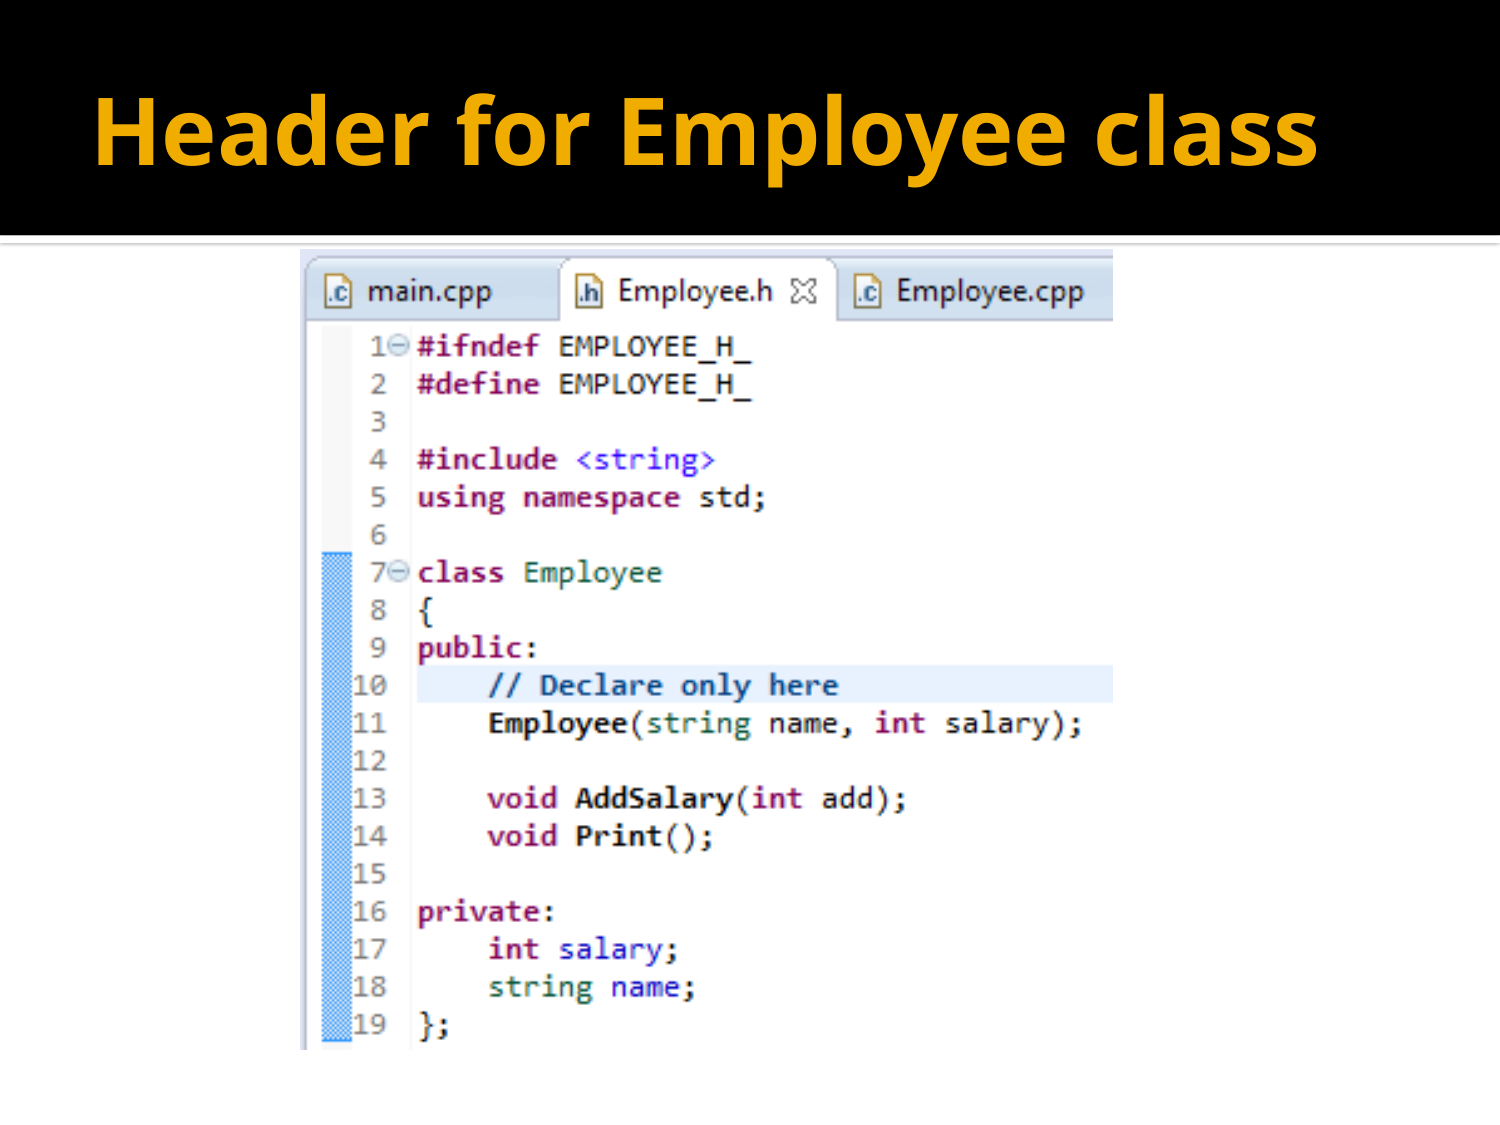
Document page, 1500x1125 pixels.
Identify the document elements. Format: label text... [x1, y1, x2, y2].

title Header for Employee class [75, 25, 1425, 231]
picture [299, 249, 1113, 1050]
